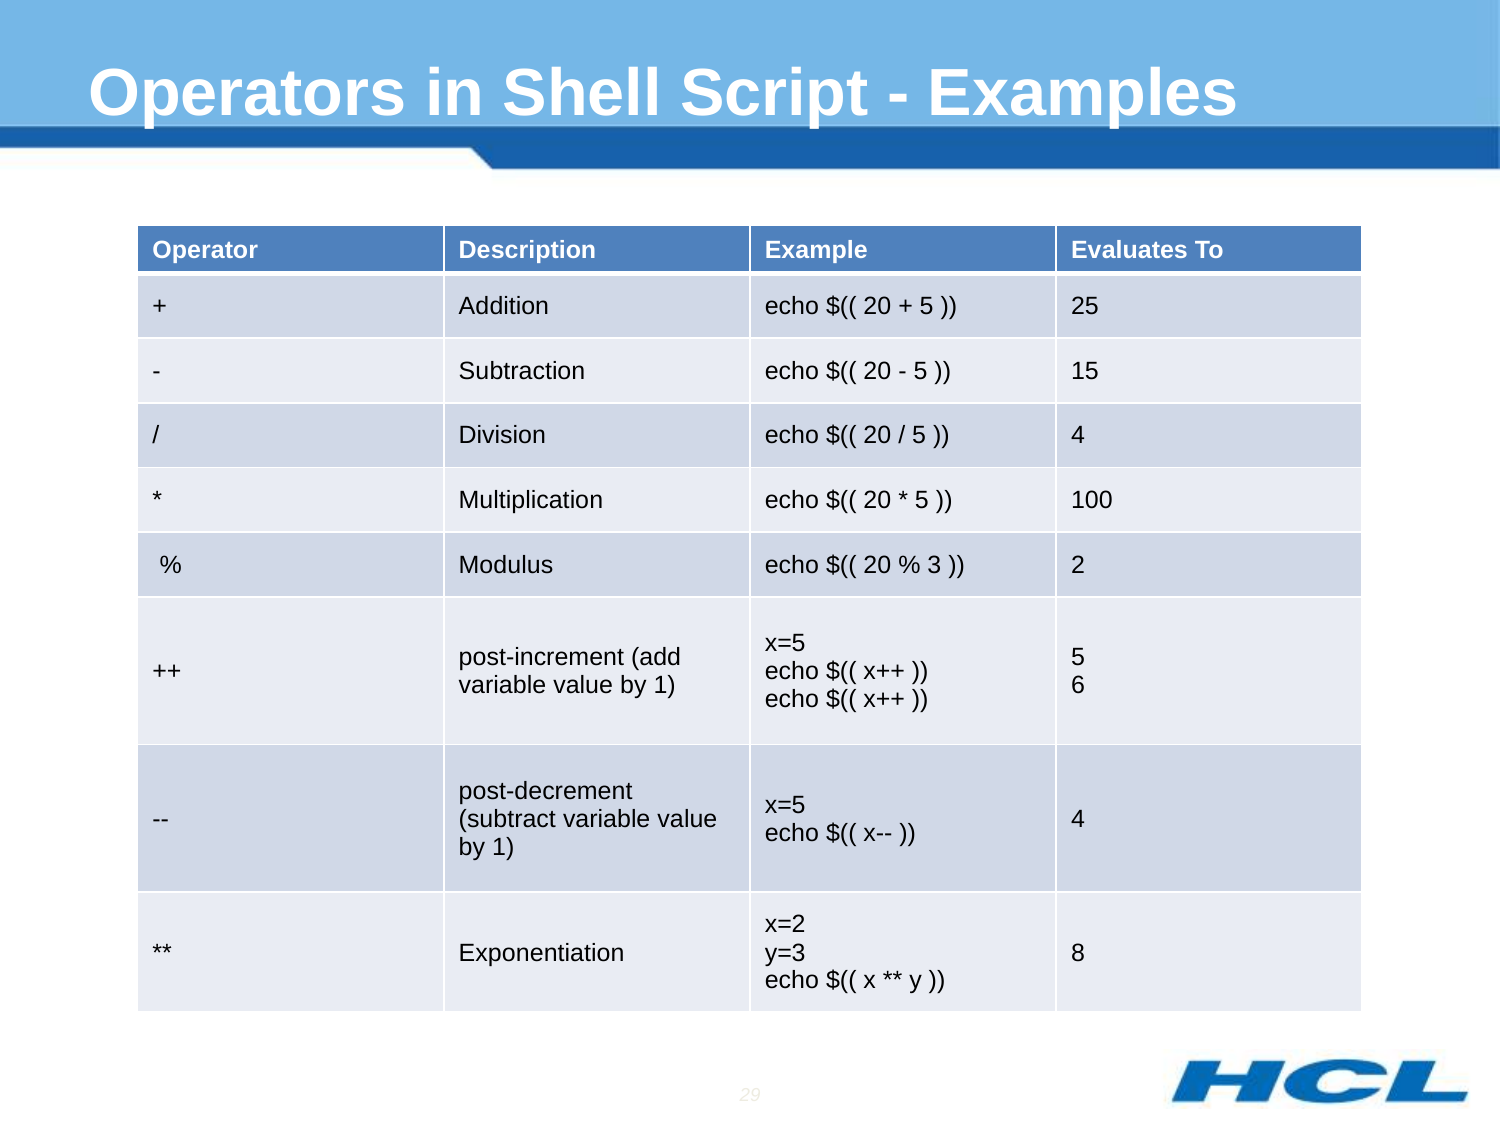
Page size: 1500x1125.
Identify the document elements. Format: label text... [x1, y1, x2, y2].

table_cell * [138, 468, 443, 531]
table_cell Subtraction [445, 339, 749, 402]
table_header Description [445, 226, 749, 271]
picture [0, 0, 1500, 188]
table_cell echo $(( 20 * 5 )) [751, 468, 1055, 531]
table_cell echo $(( 20 / 5 )) [751, 404, 1055, 467]
table_cell 100 [1057, 468, 1361, 531]
table_cell / [138, 404, 443, 467]
table_cell echo $(( 20 % 3 )) [751, 533, 1055, 596]
table_cell ** [138, 893, 443, 1011]
table_cell -- [138, 745, 443, 891]
table_cell 5 6 [1057, 598, 1361, 744]
table_cell 4 [1057, 404, 1361, 467]
table_cell 25 [1057, 276, 1361, 337]
table_cell echo $(( 20 - 5 )) [751, 339, 1055, 402]
table_header Example [751, 226, 1055, 271]
table_cell % [138, 533, 443, 596]
table_header Evaluates To [1057, 226, 1361, 271]
title Operators in Shell Script - Examples [72, 19, 1424, 158]
table_cell ++ [138, 598, 443, 744]
table_cell x=5 echo $(( x++ )) echo $(( x++ )) [751, 598, 1055, 744]
table_cell 8 [1057, 893, 1361, 1011]
table_cell Division [445, 404, 749, 467]
table_cell + [138, 276, 443, 337]
table_cell echo $(( 20 + 5 )) [751, 276, 1055, 337]
table_header Operator [138, 226, 443, 271]
picture [1140, 1049, 1500, 1109]
table_cell - [138, 339, 443, 402]
table_cell Addition [445, 276, 749, 337]
table_cell x=5 echo $(( x-- )) [751, 745, 1055, 891]
table_cell Multiplication [445, 468, 749, 531]
table_cell x=2 y=3 echo $(( x ** y )) [751, 893, 1055, 1011]
table_cell post-decrement (subtract variable value by 1) [445, 745, 749, 891]
table_cell Modulus [445, 533, 749, 596]
table_cell 2 [1057, 533, 1361, 596]
slide_number 29 [574, 1074, 926, 1115]
list [74, 191, 1456, 1047]
table_cell 4 [1057, 745, 1361, 891]
table_cell Exponentiation [445, 893, 749, 1011]
table_cell 15 [1057, 339, 1361, 402]
table_cell post-increment (add variable value by 1) [445, 598, 749, 744]
